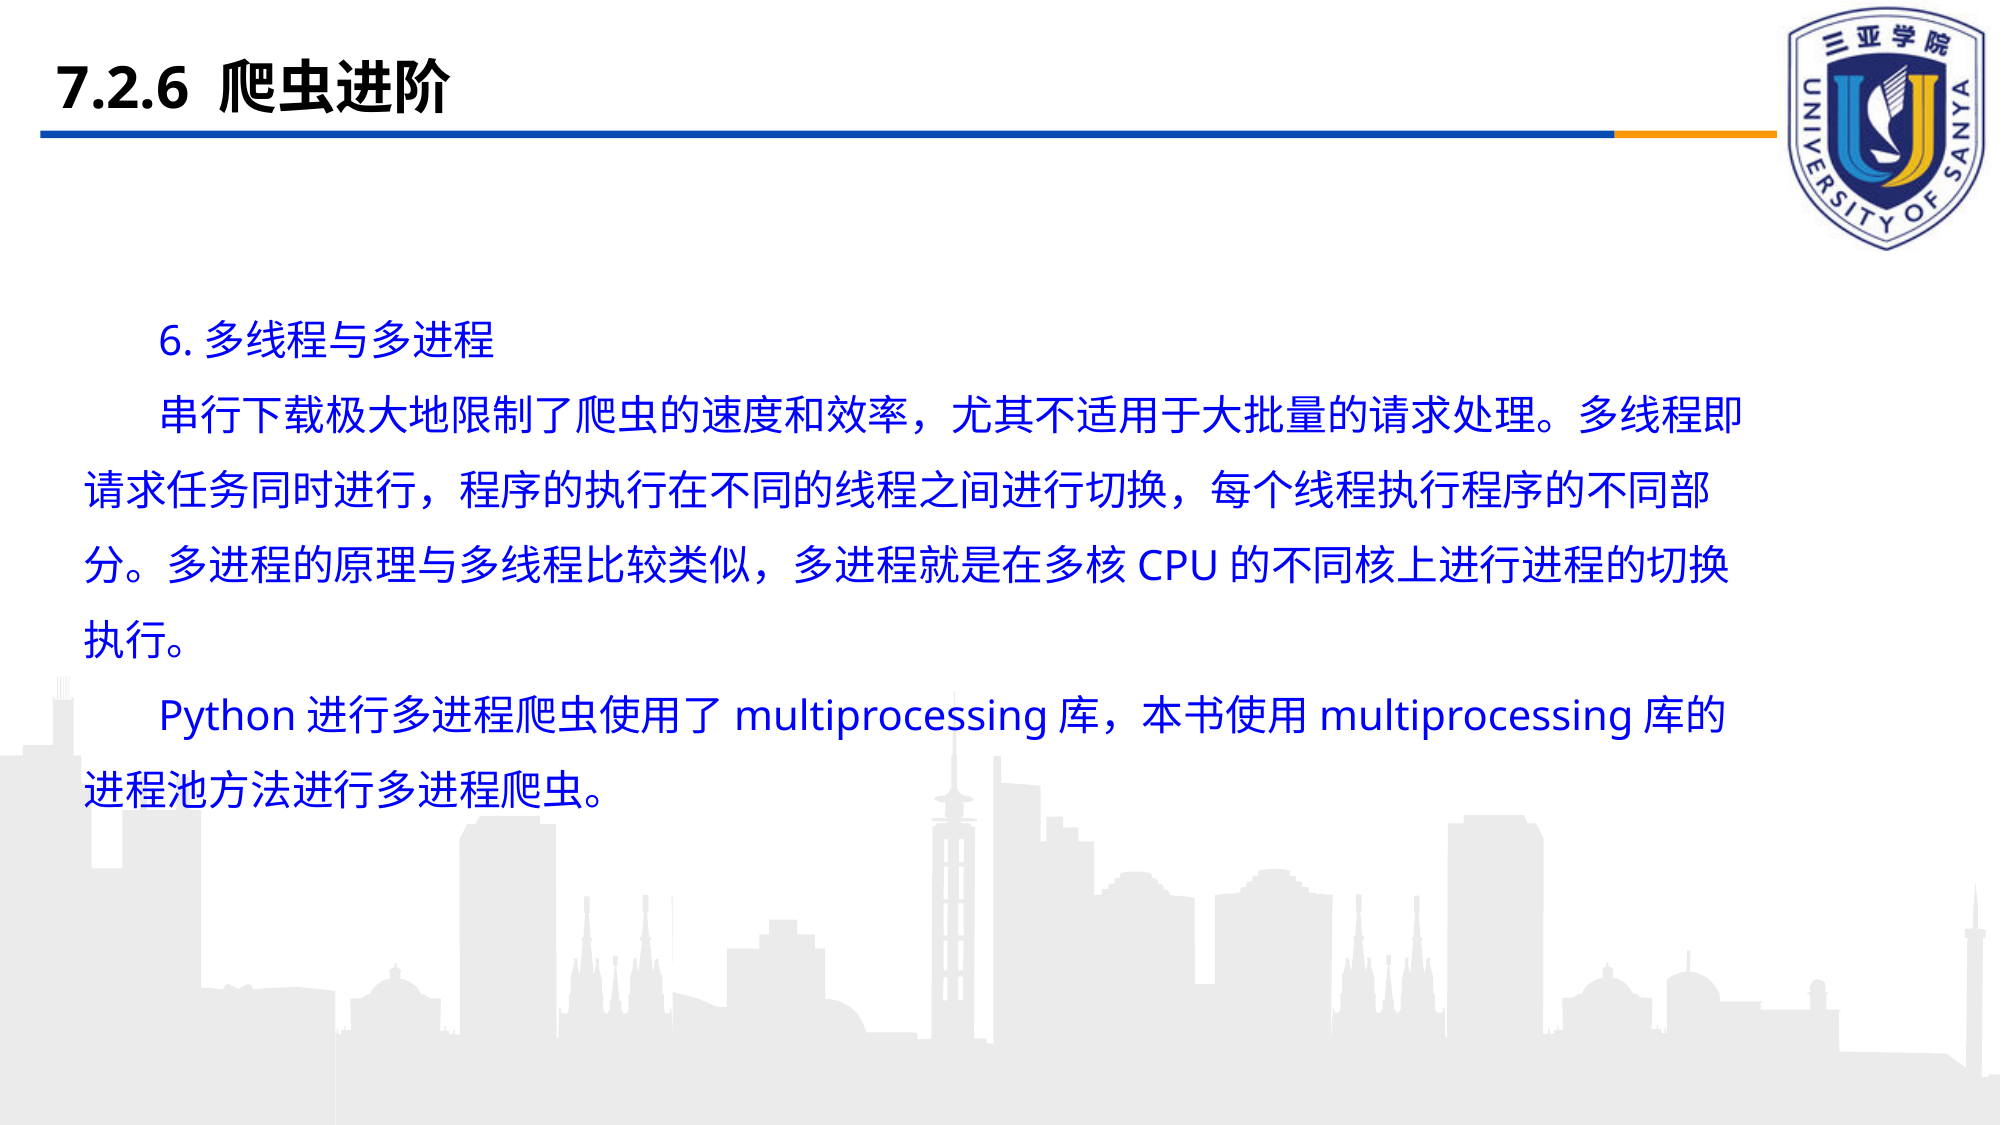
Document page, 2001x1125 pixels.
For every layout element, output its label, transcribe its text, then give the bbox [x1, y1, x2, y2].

text_box 6.多线程与多进程 串行下载极大地限制了爬虫的速度和效率，尤其不适用于大批量的请求处理。多线程即请求任务同时进行，程序的执行在不同的线程之间进行切换，每个线程执行程序的不同部分。多进程的原理与多线程比较类似，多进程就是在多核CPU的不同核上进行进程的切换执行。 Python进行多进程爬虫使用了multiprocessing库，本书使用multiprocessing库的进程池方法进行多进程爬虫。 [68, 281, 1775, 821]
title 7.2.6 爬虫进阶 [41, 41, 1842, 129]
picture [1777, 1, 1994, 262]
